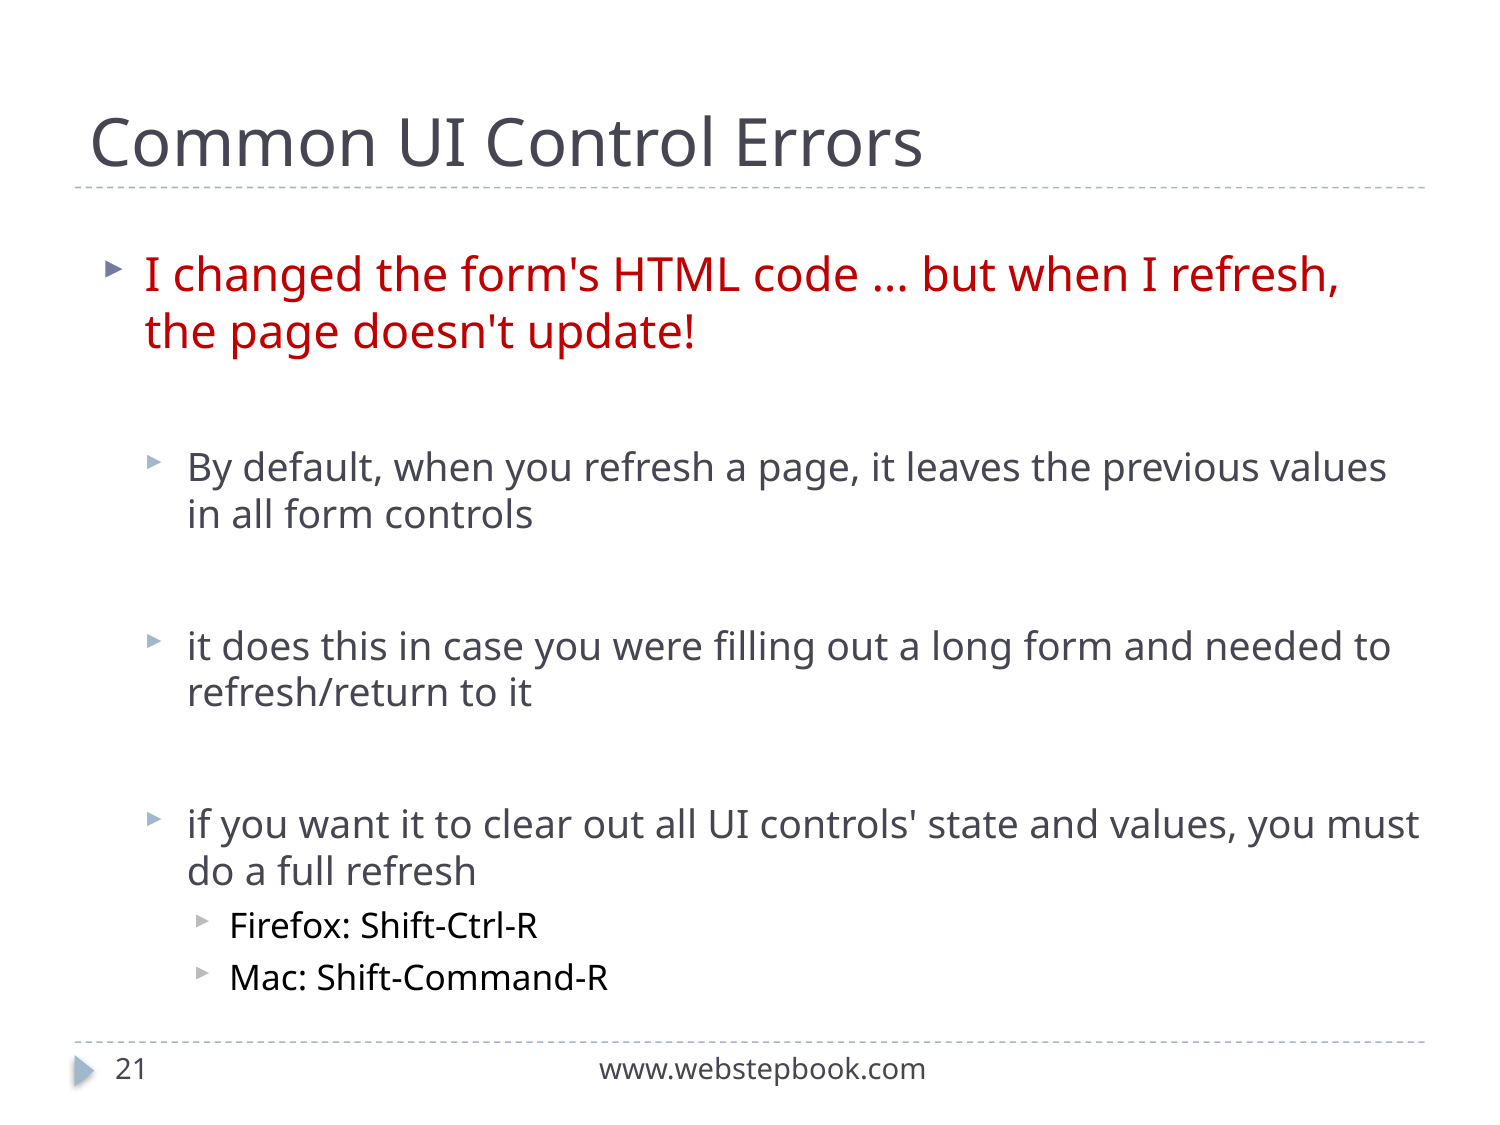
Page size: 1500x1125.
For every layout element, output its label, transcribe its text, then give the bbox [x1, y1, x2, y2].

footer www.webstepbook.com [475, 1042, 1051, 1103]
title Common UI Control Errors [75, 24, 1425, 188]
list I changed the form's HTML code ... but when I refresh, the page doesn't update! By default, when you refresh a page, it leaves the previous values in all form controls it does this in case you were filling out a long form and needed to refresh/return to it if you want it to clear out all UI controls' state and values, you must do a full refresh Firefox: Shift-Ctrl-R Mac: Shift-Command-R [87, 237, 1438, 1013]
slide_number 21 [100, 1042, 426, 1103]
